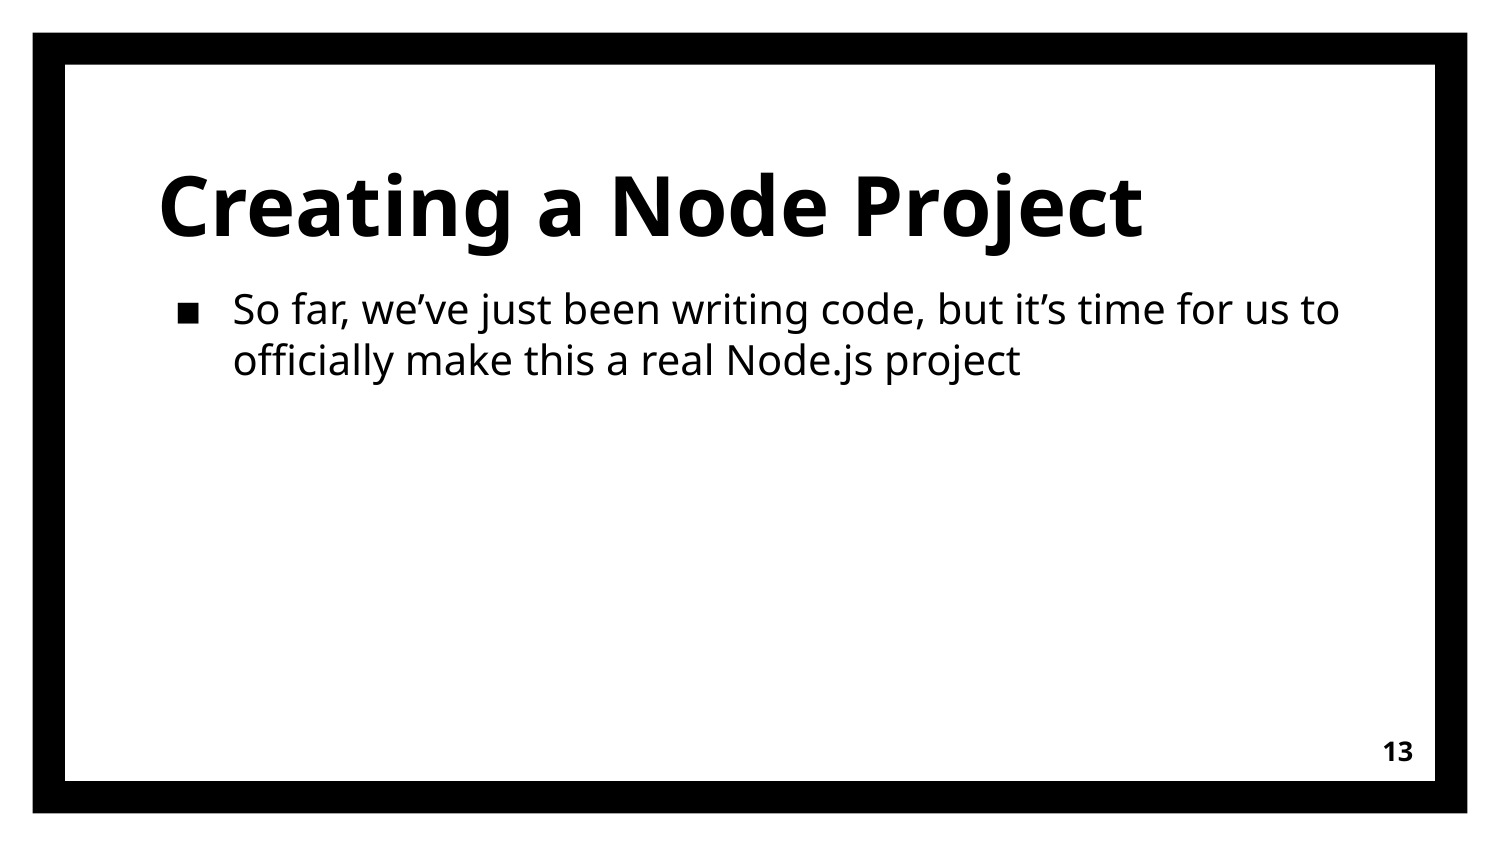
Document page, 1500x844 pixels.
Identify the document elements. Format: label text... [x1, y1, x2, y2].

list So far, we’ve just been writing code, but it’s time for us to officially make this a real Node.js project [142, 268, 1358, 709]
slide_number 13 [1338, 720, 1429, 786]
title Creating a Node Project [142, 139, 1213, 268]
